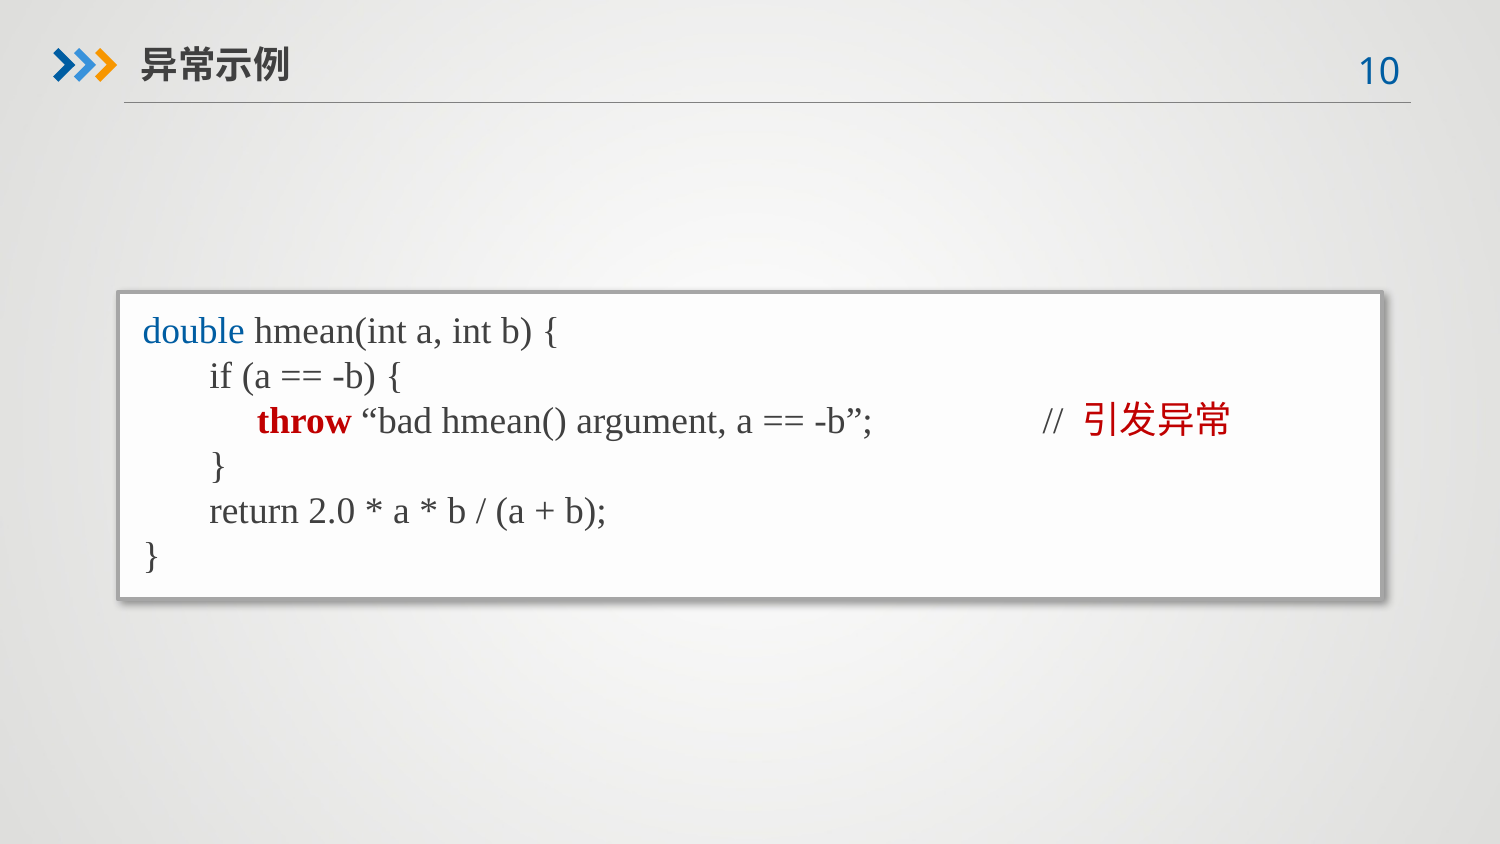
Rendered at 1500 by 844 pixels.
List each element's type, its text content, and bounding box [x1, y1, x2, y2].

picture [0, 0, 1500, 844]
text_box 异常示例 [140, 32, 526, 95]
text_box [117, 291, 1383, 600]
